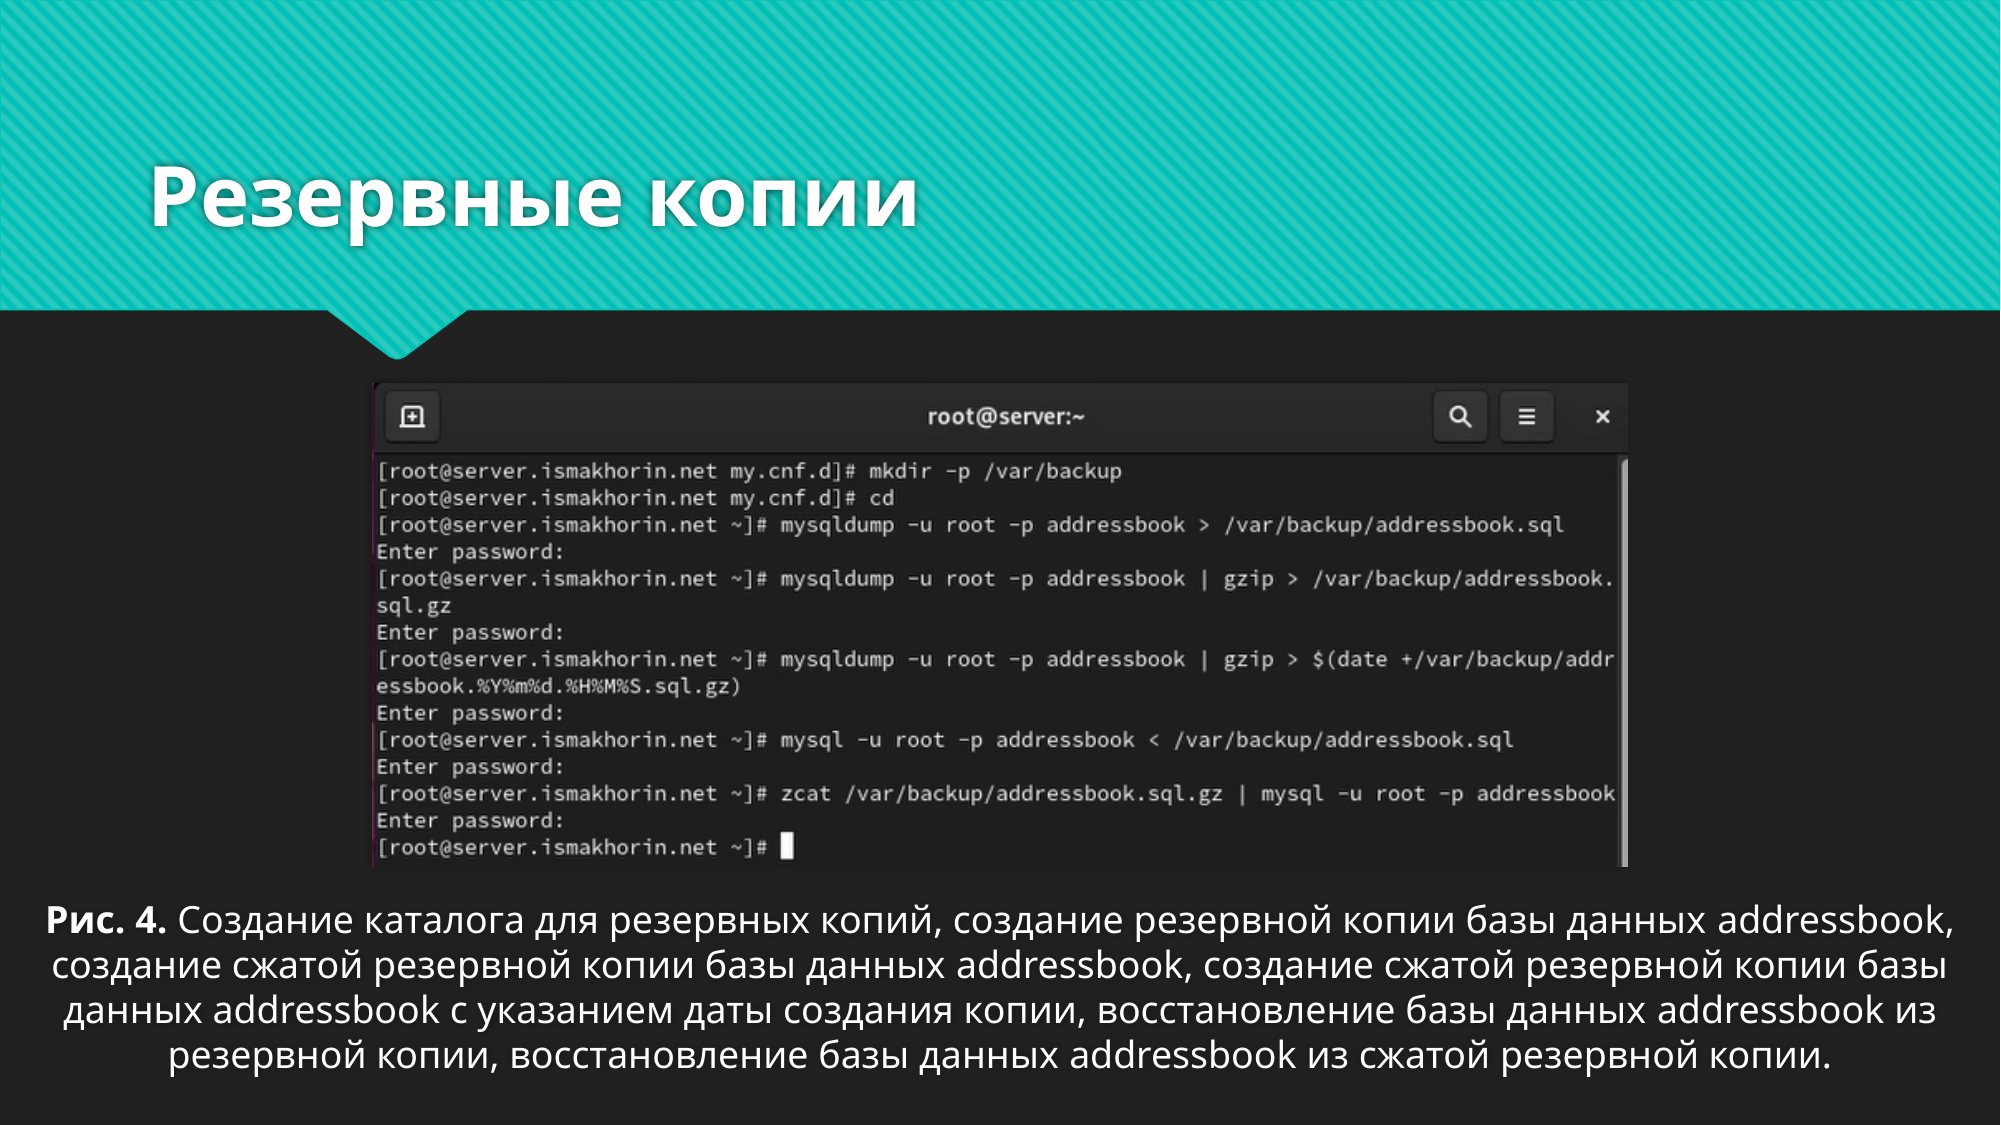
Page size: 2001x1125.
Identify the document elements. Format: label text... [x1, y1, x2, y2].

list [372, 382, 1628, 867]
title Резервные копии [132, 91, 1868, 251]
text_box Рис. 4. Создание каталога для резервных копий, создание резервной копии базы данных addressbook, создание сжатой резервной копии базы данных addressbook, создание сжатой резервной копии базы данных addressbook с указанием даты создания копии, восстановление базы данных addressbook из резервной копии, восстановление базы данных addressbook из сжатой резервной копии. [19, 867, 1981, 1104]
